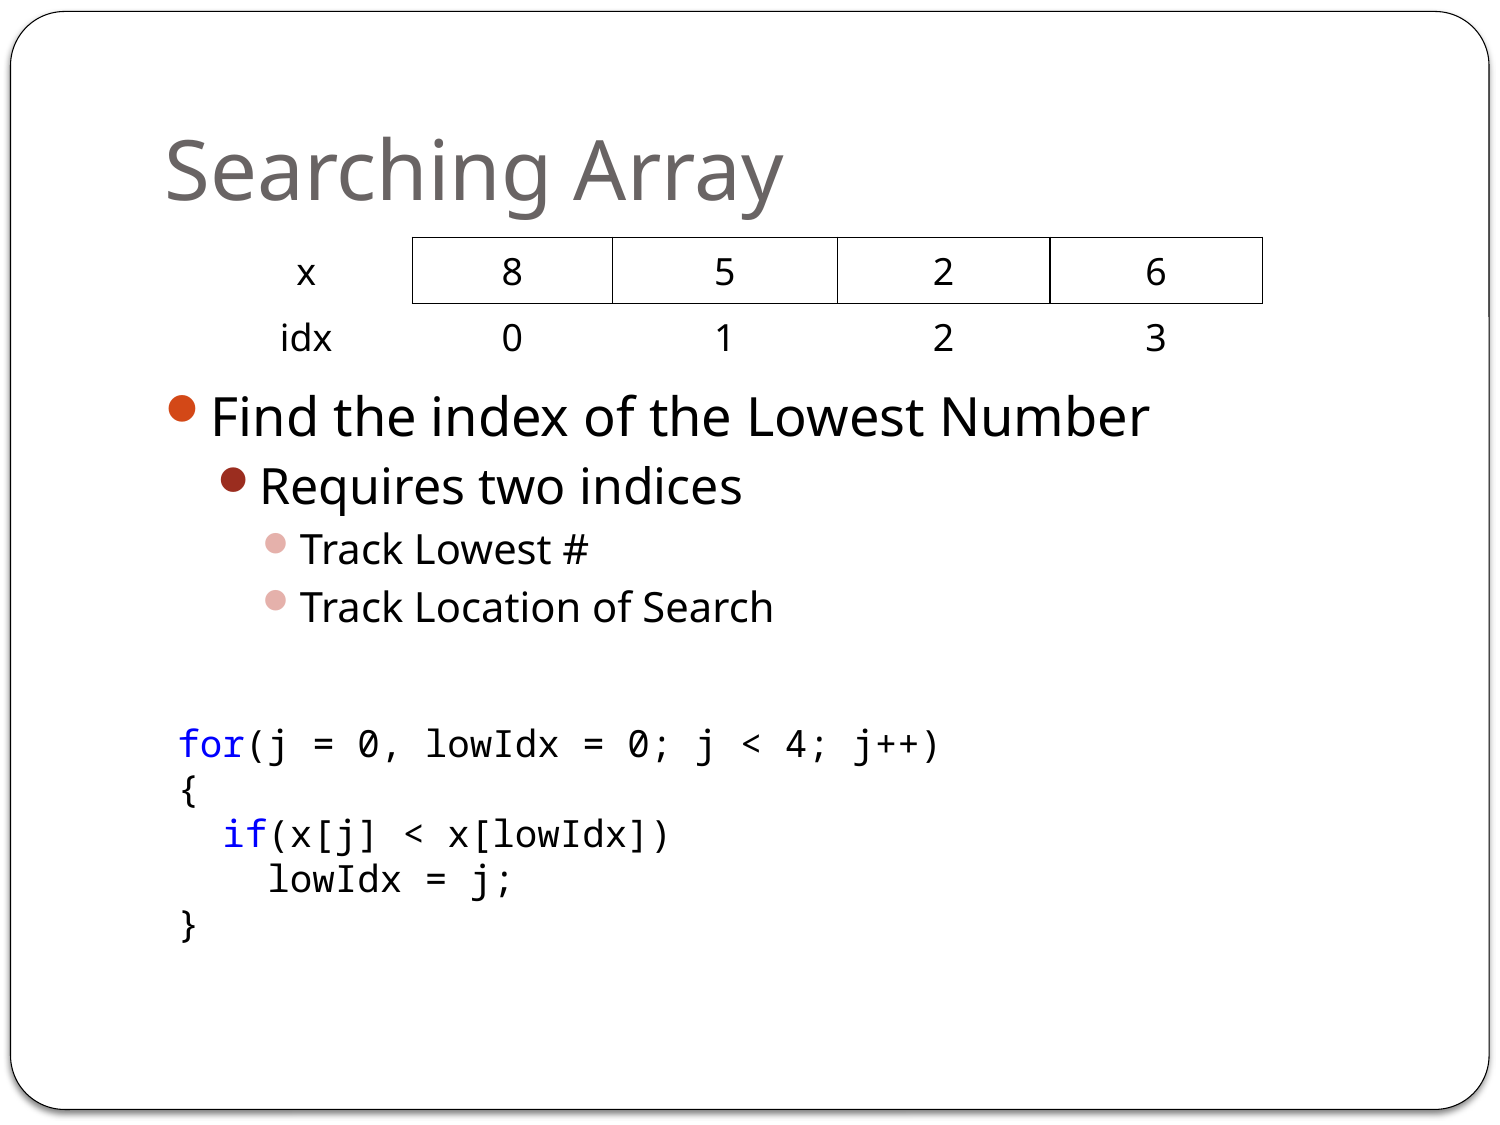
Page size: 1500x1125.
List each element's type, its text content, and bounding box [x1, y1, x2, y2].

table_cell 3 [1050, 304, 1262, 370]
table_header x [200, 238, 412, 304]
table_cell 1 [612, 304, 837, 370]
table_header 8 [413, 238, 612, 303]
title Searching Array [150, 45, 1425, 233]
table_header 2 [838, 238, 1049, 303]
table_header 6 [1051, 238, 1262, 303]
table_cell 2 [837, 304, 1050, 370]
table_cell idx [200, 304, 413, 370]
table_header 5 [613, 238, 837, 303]
list Find the index of the Lowest Number Requires two indices Track Lowest # Track Location of Search [150, 375, 1425, 688]
table_cell 0 [413, 304, 612, 370]
text_box for(j = 0, lowIdx = 0; j < 4; j++) { if(x[j] < x[lowIdx]) lowIdx = j; } [162, 712, 1225, 953]
